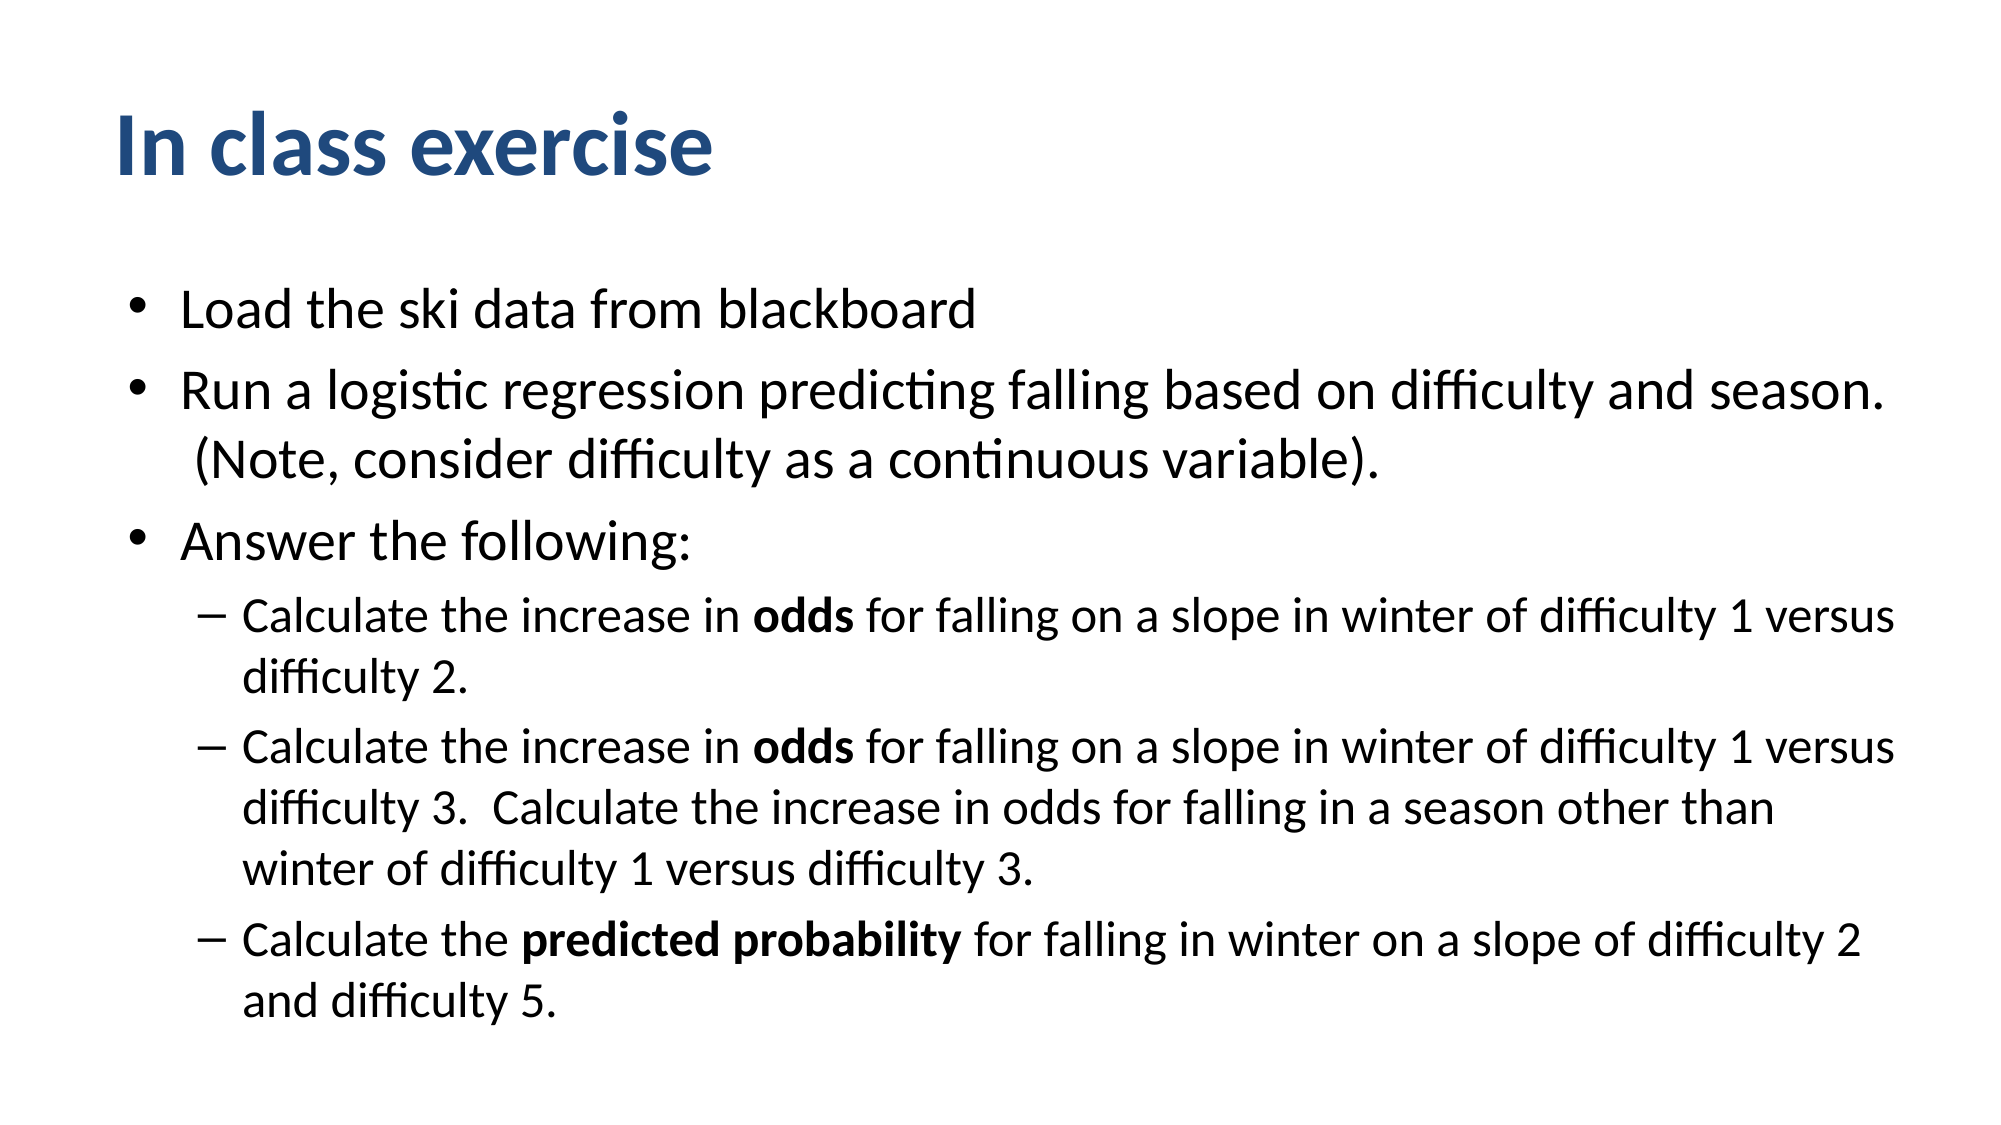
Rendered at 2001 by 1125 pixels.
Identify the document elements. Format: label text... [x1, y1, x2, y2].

list Load the ski data from blackboard Run a logistic regression predicting falling based on difficulty and season. (Note, consider difficulty as a continuous variable). Answer the following: Calculate the increase in odds for falling on a slope in winter of difficulty 1 versus difficulty 2. Calculate the increase in odds for falling on a slope in winter of difficulty 1 versus difficulty 3. Calculate the increase in odds for falling in a season other than winter of difficulty 1 versus difficulty 3. Calculate the predicted probability for falling in winter on a slope of difficulty 2 and difficulty 5. [112, 262, 1913, 1038]
title In class exercise [99, 45, 1900, 233]
